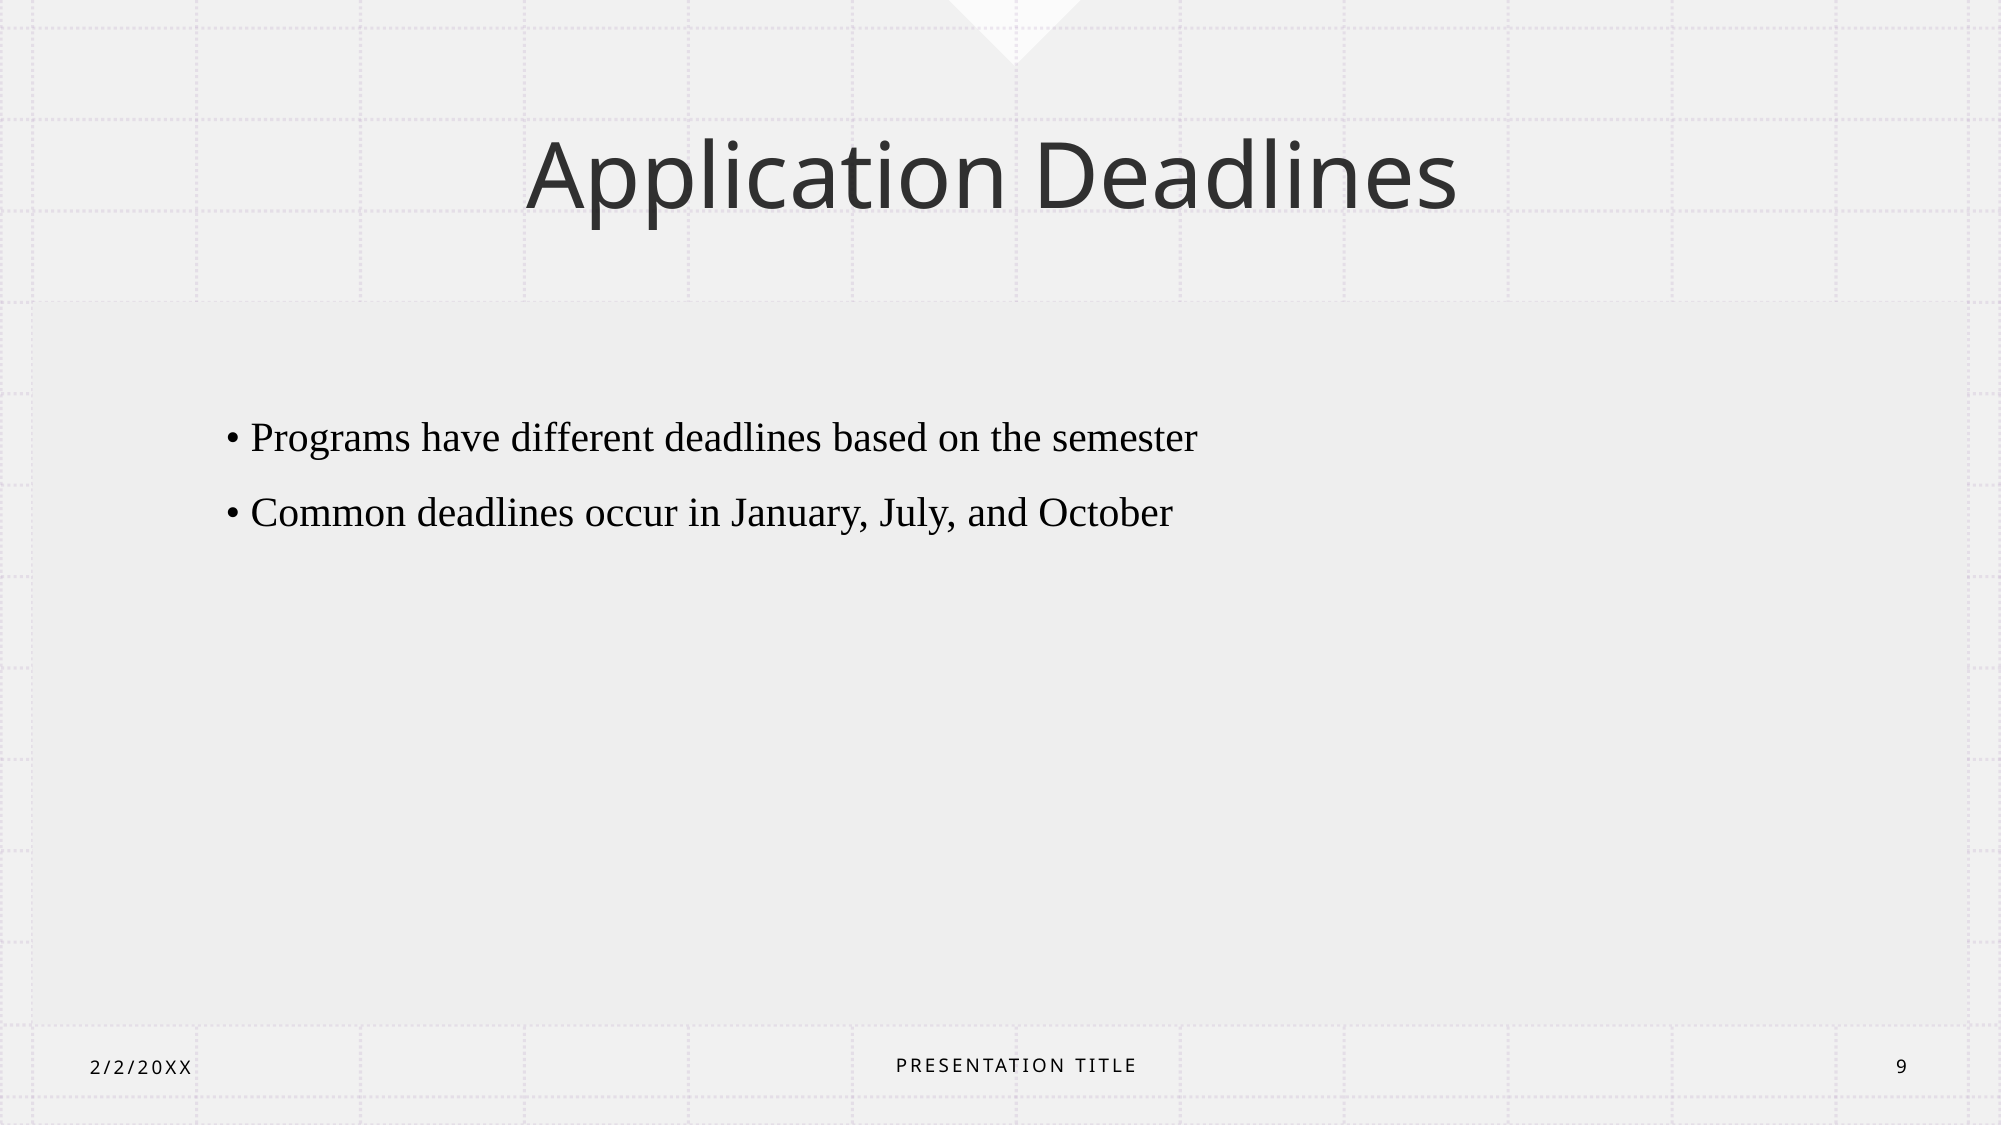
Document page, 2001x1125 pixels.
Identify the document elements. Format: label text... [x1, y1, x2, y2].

list • Programs have different deadlines based on the semester • Common deadlines occur in January, July, and October [210, 396, 1790, 944]
slide_number 9 [1835, 1037, 1967, 1098]
footer PRESENTATION TITLE [689, 1036, 1343, 1097]
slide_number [75, 1037, 495, 1098]
title Application Deadlines [50, 55, 1937, 302]
